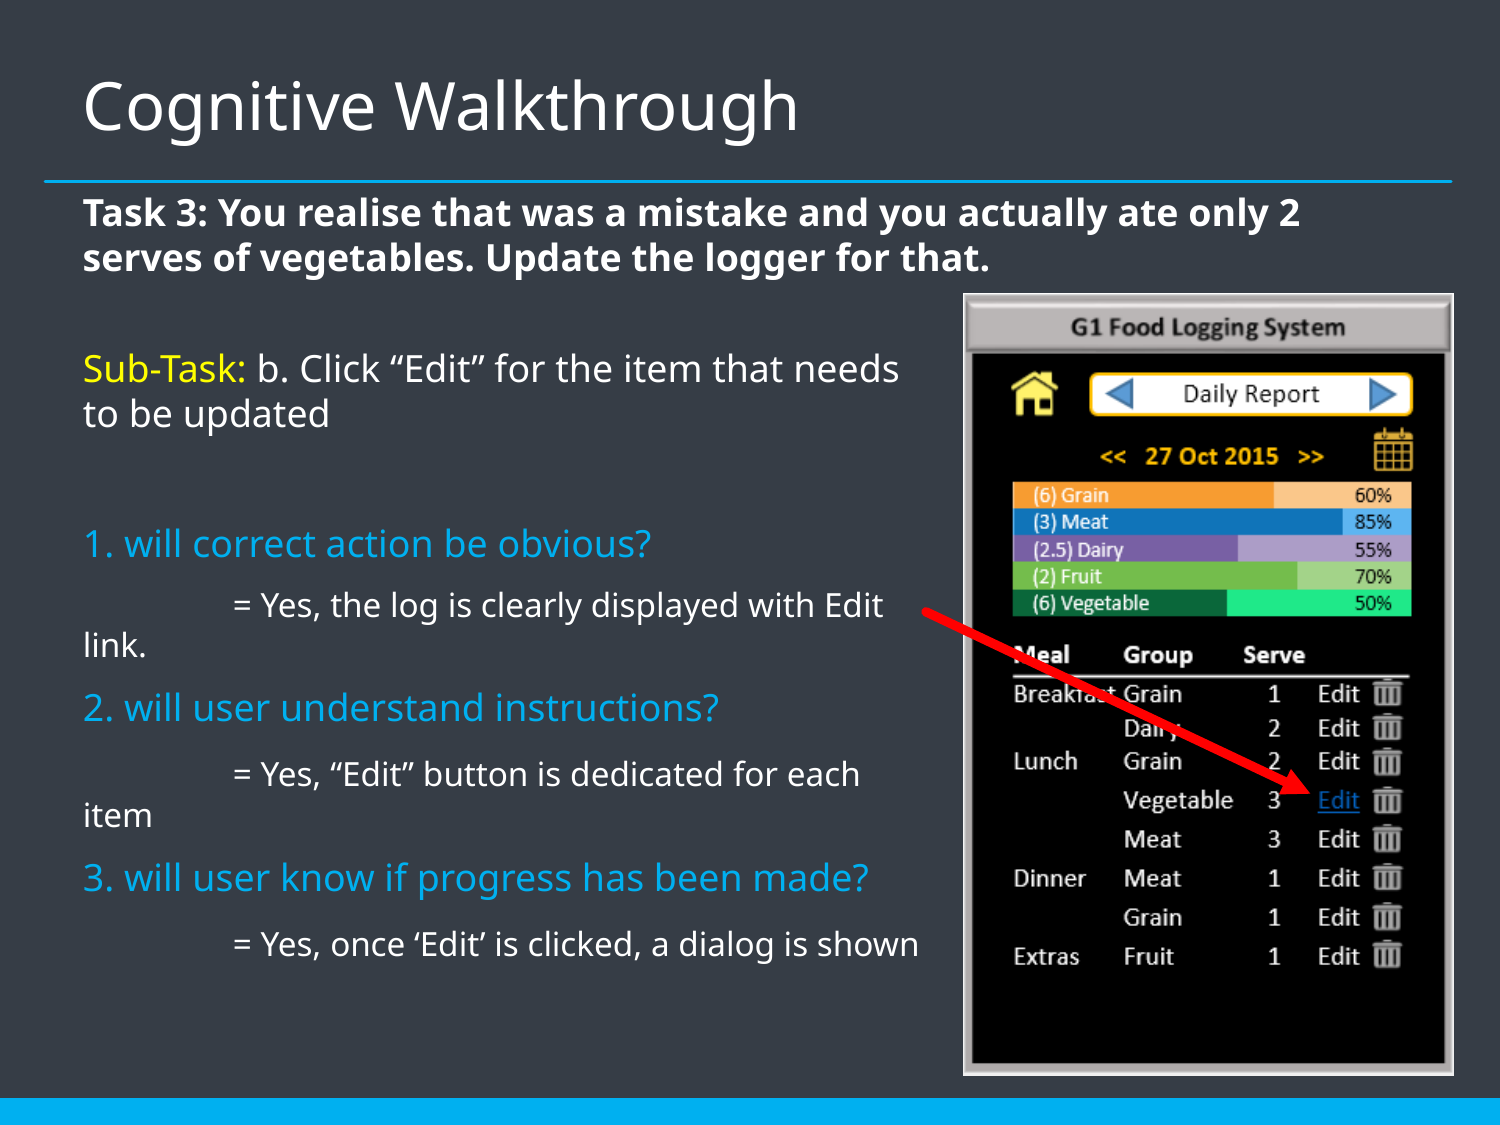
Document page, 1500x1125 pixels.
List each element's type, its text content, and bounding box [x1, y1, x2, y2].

list Sub-Task: b. Click “Edit” for the item that needs to be updated 1. will correct action be obvious? = Yes, the log is clearly displayed with Edit link. 2. will user understand instructions? = Yes, “Edit” button is dedicated for each item 3. will user know if progress has been made? = Yes, once ‘Edit’ is clicked, a dialog is shown [67, 337, 950, 1050]
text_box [925, 611, 1311, 794]
text_box [0, 1098, 1500, 1125]
text_box Cognitive Walkthrough [67, 25, 1430, 180]
text_box Task 3: You realise that was a mistake and you actually ate only 2 serves of vegetables. Update the logger for that. [67, 183, 1430, 287]
picture [962, 292, 1455, 1077]
